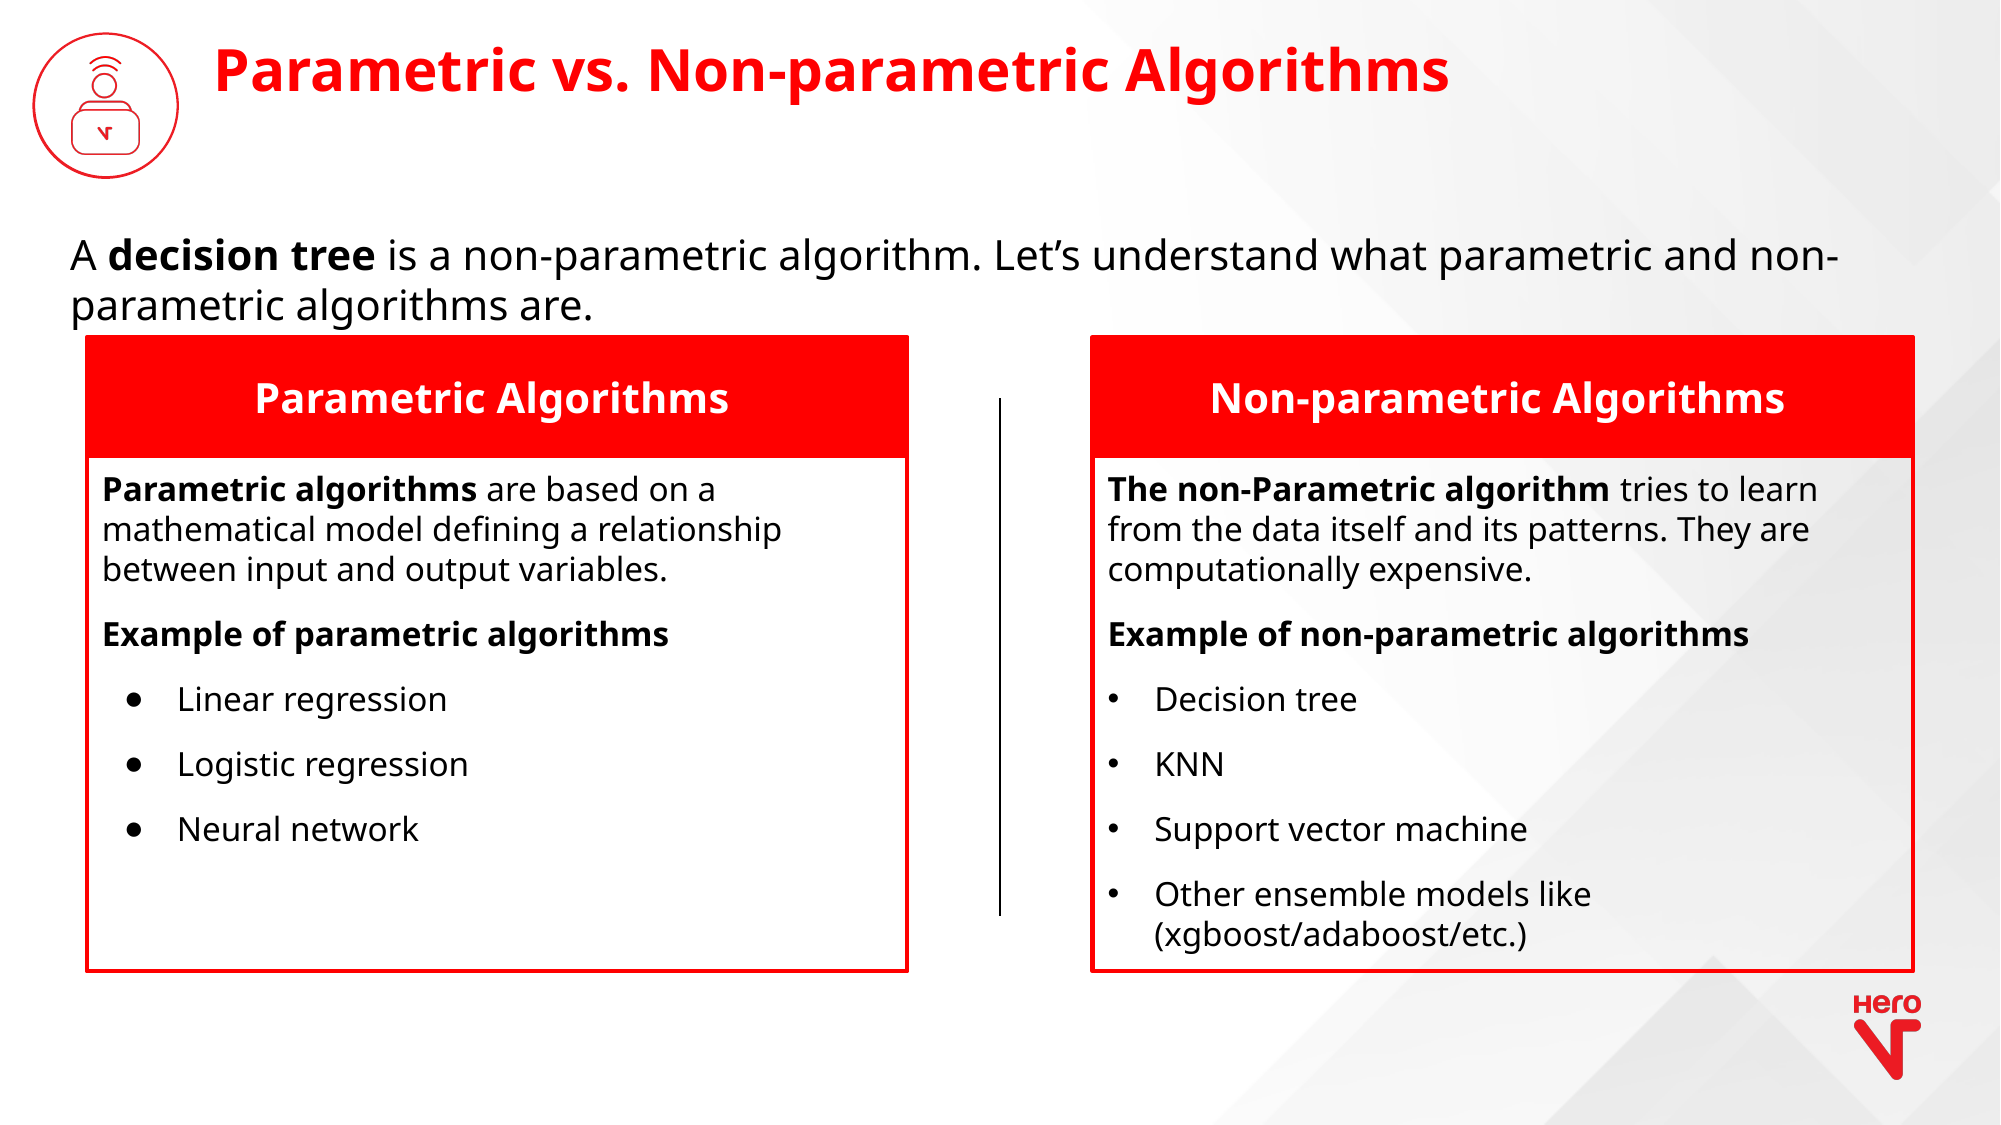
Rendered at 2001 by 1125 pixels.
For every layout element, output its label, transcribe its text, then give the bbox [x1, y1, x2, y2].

text_box No [67, 0, 2000, 1125]
text_box Parametric Algorithms [85, 335, 909, 458]
text_box [1090, 458, 1915, 973]
picture [1854, 995, 1921, 1080]
text_box [85, 458, 909, 973]
text_box The non-Parametric algorithm tries to learn from the data itself and its patterns. They are computationally expensive. Example of non-parametric algorithms Decision tree KNN Support vector machine Other ensemble models like (xgboost/adaboost/etc.) [1092, 453, 1914, 969]
picture [71, 56, 140, 155]
text_box A decision tree is a non-parametric algorithm. Let’s understand what parametric and non-parametric algorithms are. [36, 213, 1963, 344]
text_box Parametric vs. Non-parametric Algorithms [198, 18, 1877, 119]
text_box Parametric algorithms are based on a mathematical model defining a relationship between input and output variables. Example of parametric algorithms Linear regression Logistic regression Neural network [86, 453, 908, 892]
text_box Non-parametric Algorithms [1090, 335, 1915, 458]
